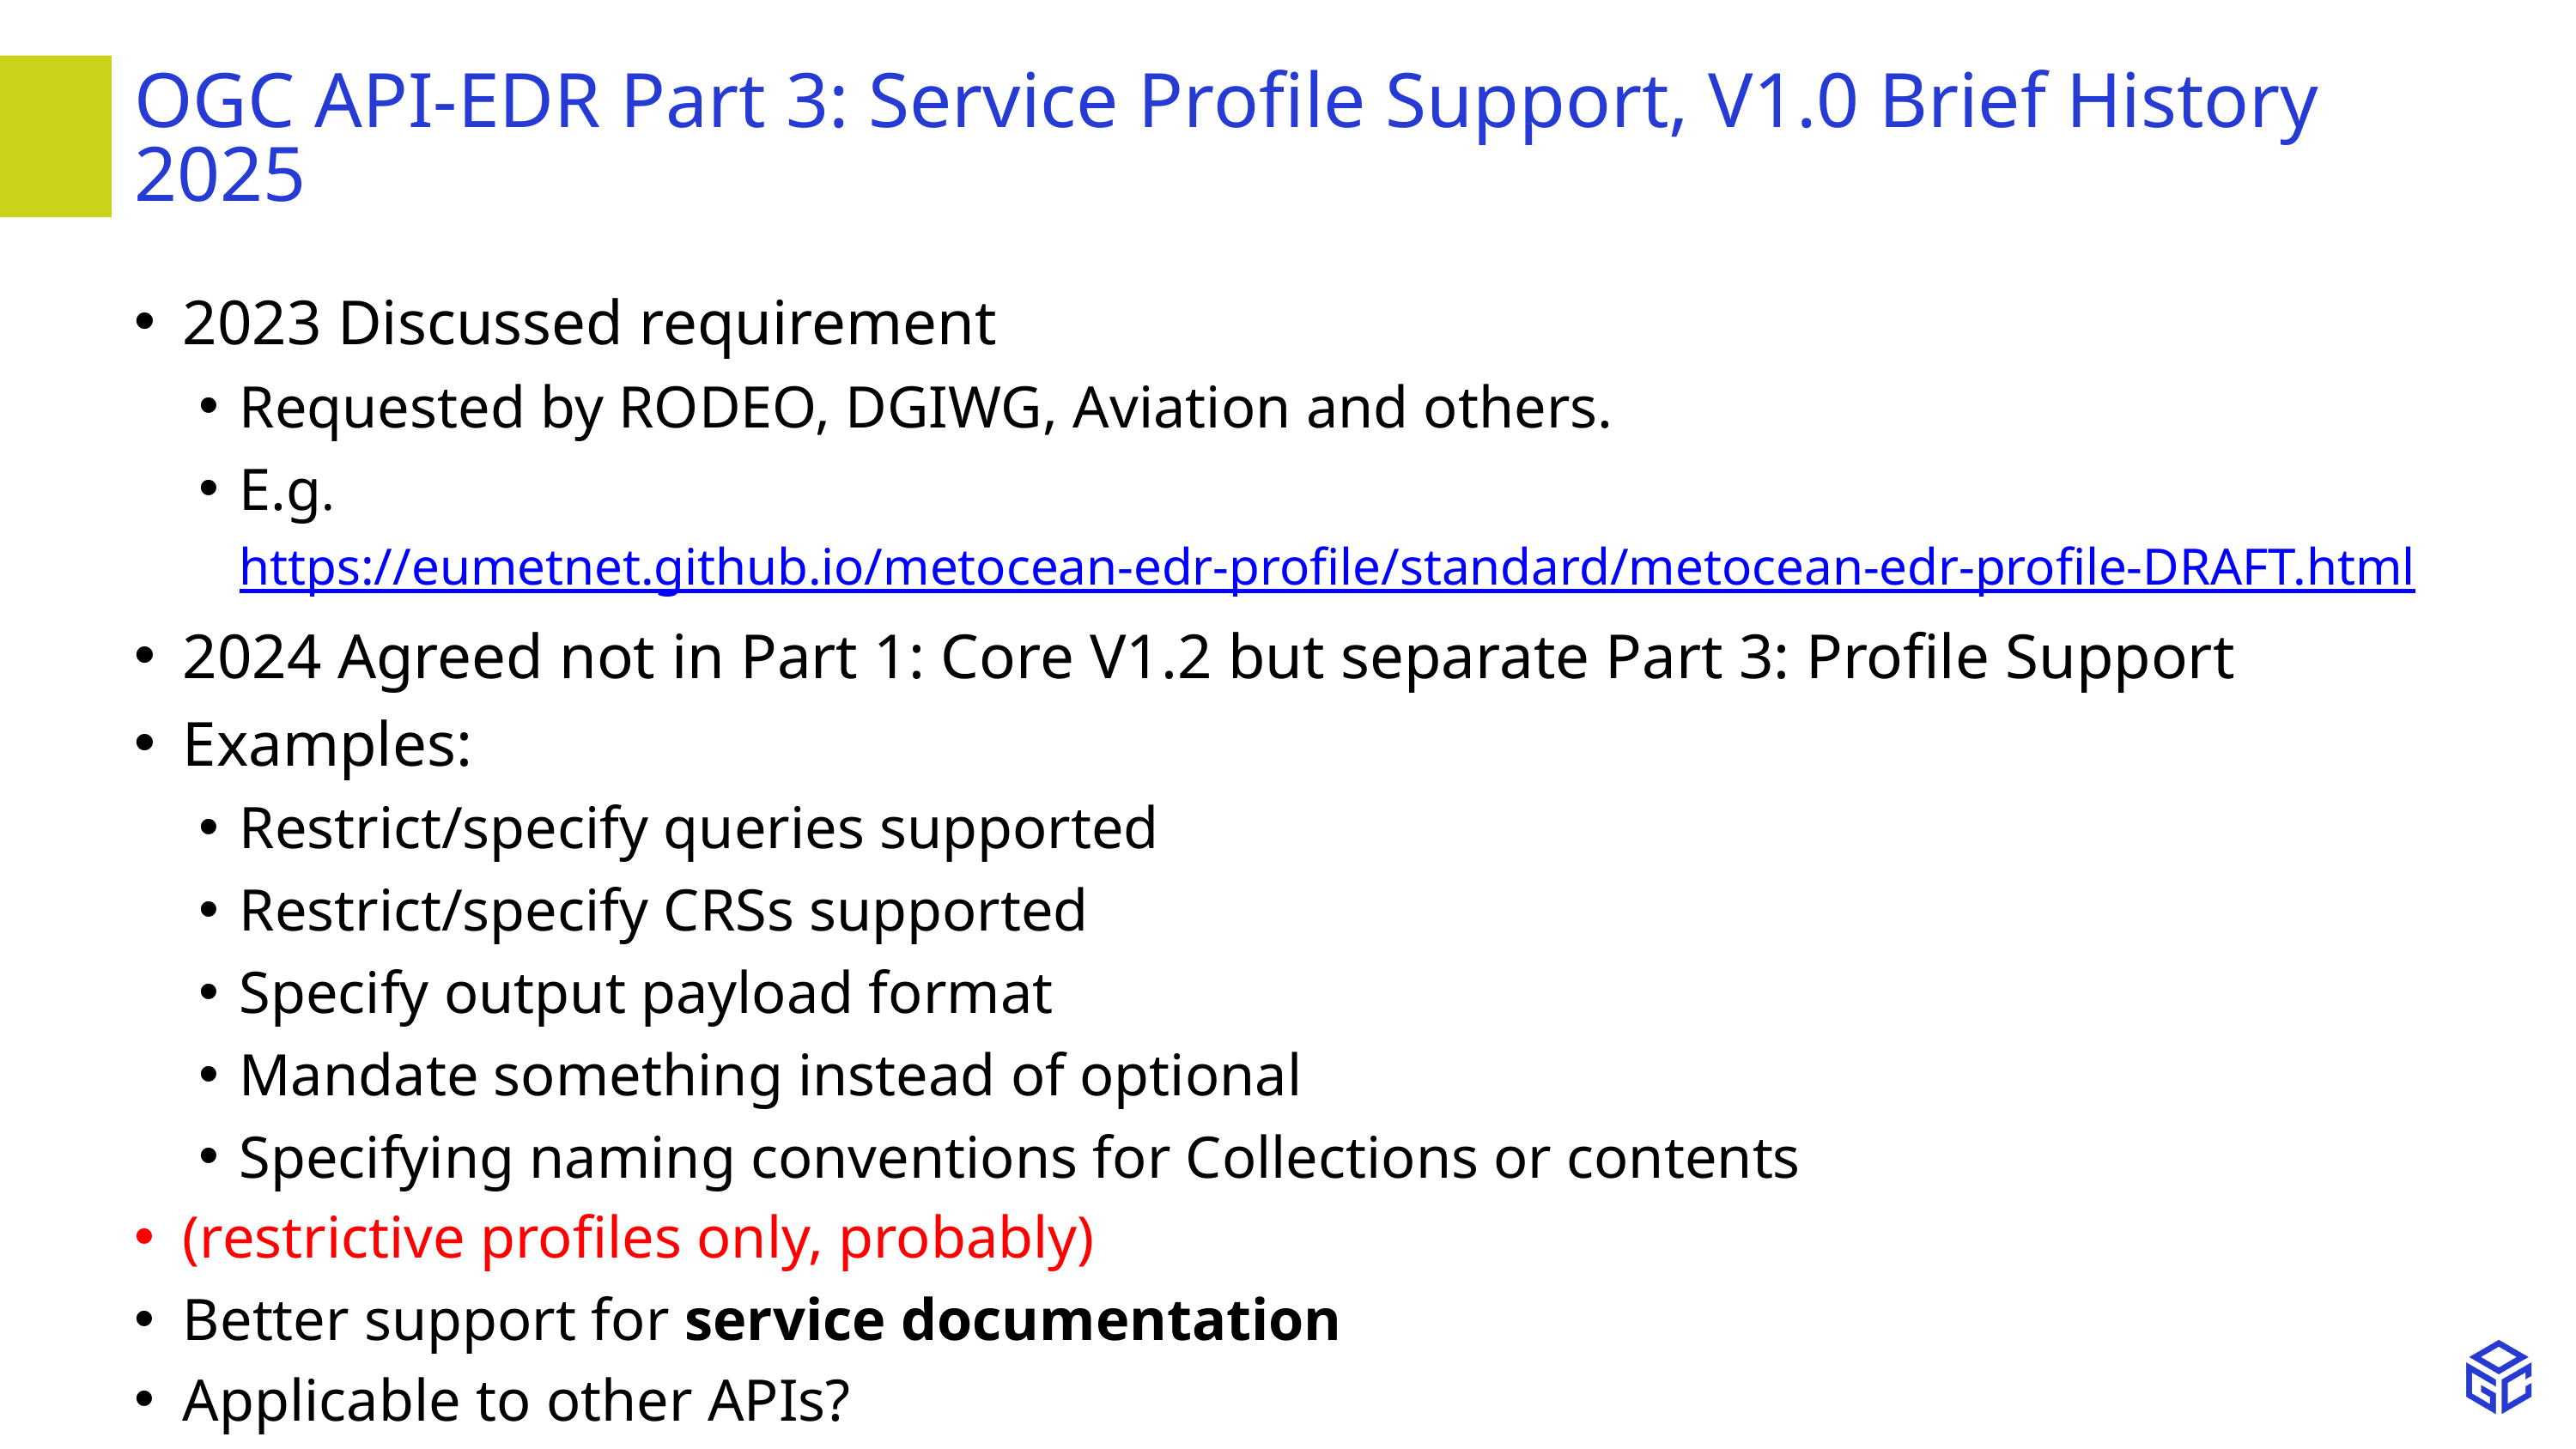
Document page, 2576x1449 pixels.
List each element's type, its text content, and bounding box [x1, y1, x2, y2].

title OGC API-EDR Part 3: Service Profile Support, V1.0 Brief History 2025 [121, 78, 2457, 208]
picture [2456, 1333, 2544, 1422]
list 2023 Discussed requirement Requested by RODEO, DGIWG, Aviation and others. E.g. https://eumetnet.github.io/metocean-edr-profile/standard/metocean-edr-profile-DRAFT.html 2024 Agreed not in Part 1: Core V1.2 but separate Part 3: Profile Support Examples: Restrict/specify queries supported Restrict/specify CRSs supported Specify output payload format Mandate something instead of optional Specifying naming conventions for Collections or contents (restrictive profiles only, probably) Better support for service documentation Applicable to other APIs? [121, 263, 2460, 1371]
